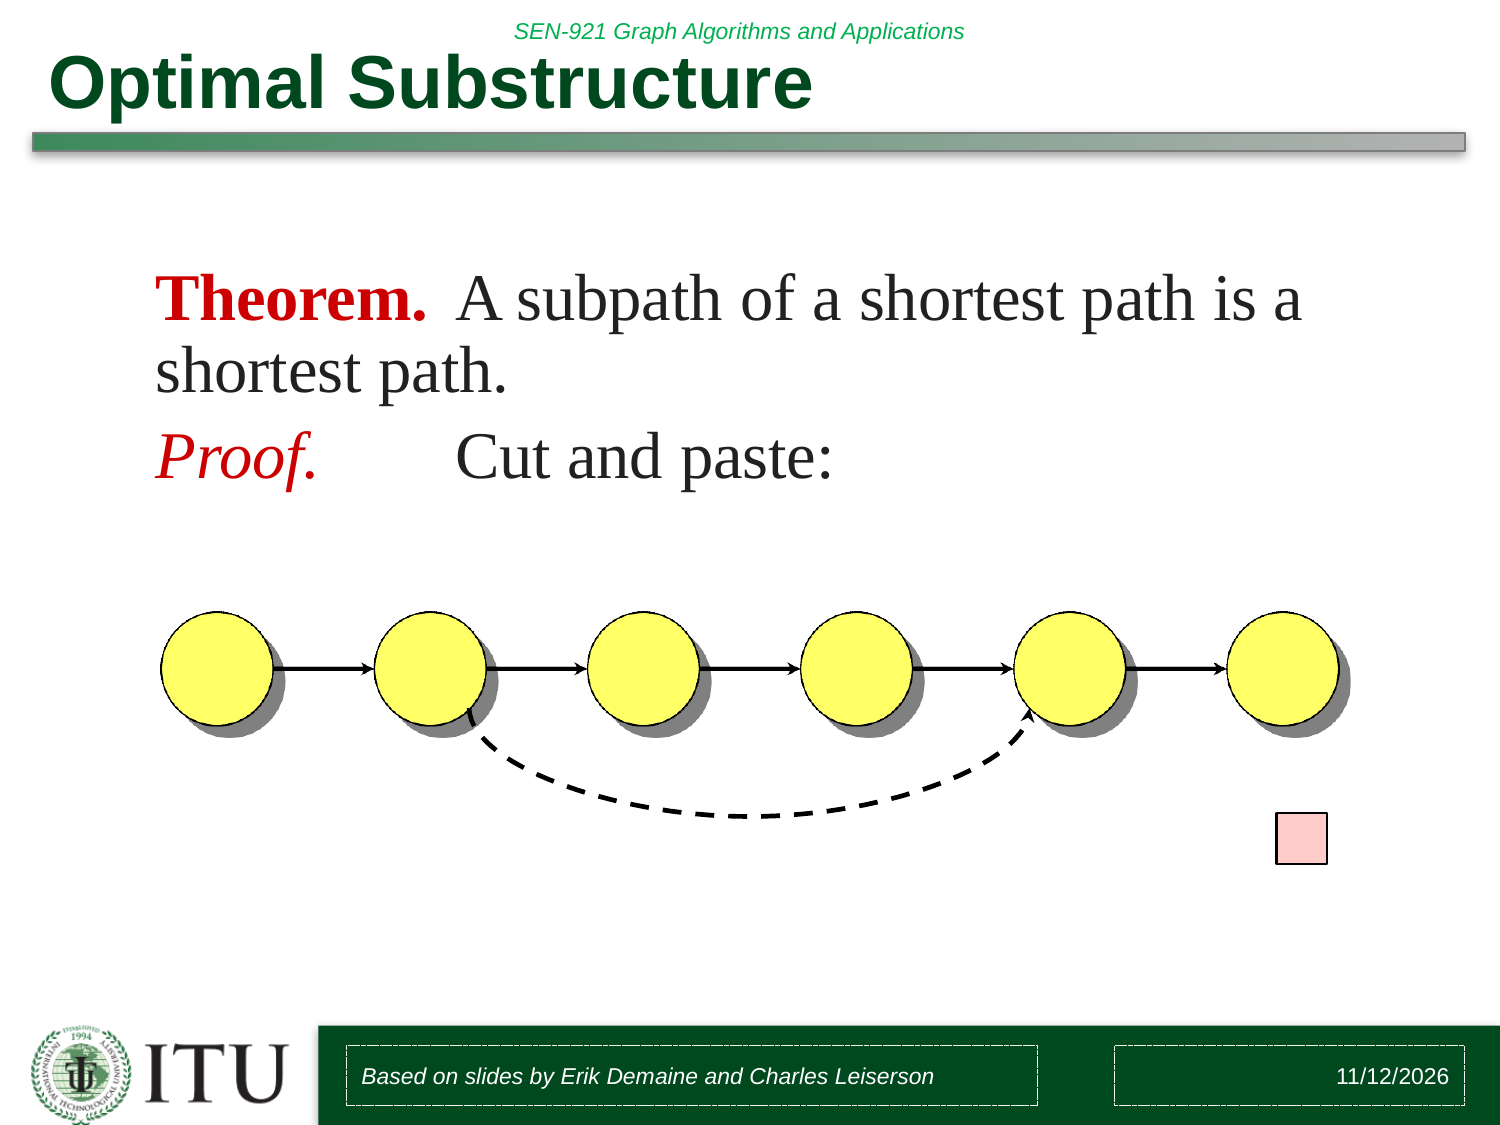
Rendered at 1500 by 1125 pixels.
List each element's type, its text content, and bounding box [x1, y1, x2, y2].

footer Based on slides by Erik Demaine and Charles Leiserson [346, 1045, 1038, 1106]
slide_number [1114, 1045, 1465, 1106]
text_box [466, 707, 1328, 864]
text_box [153, 418, 1352, 738]
text_box Theorem. A subpath of a shortest path is a shortest path. [153, 262, 1325, 407]
title Optimal Substructure [33, 24, 1465, 134]
